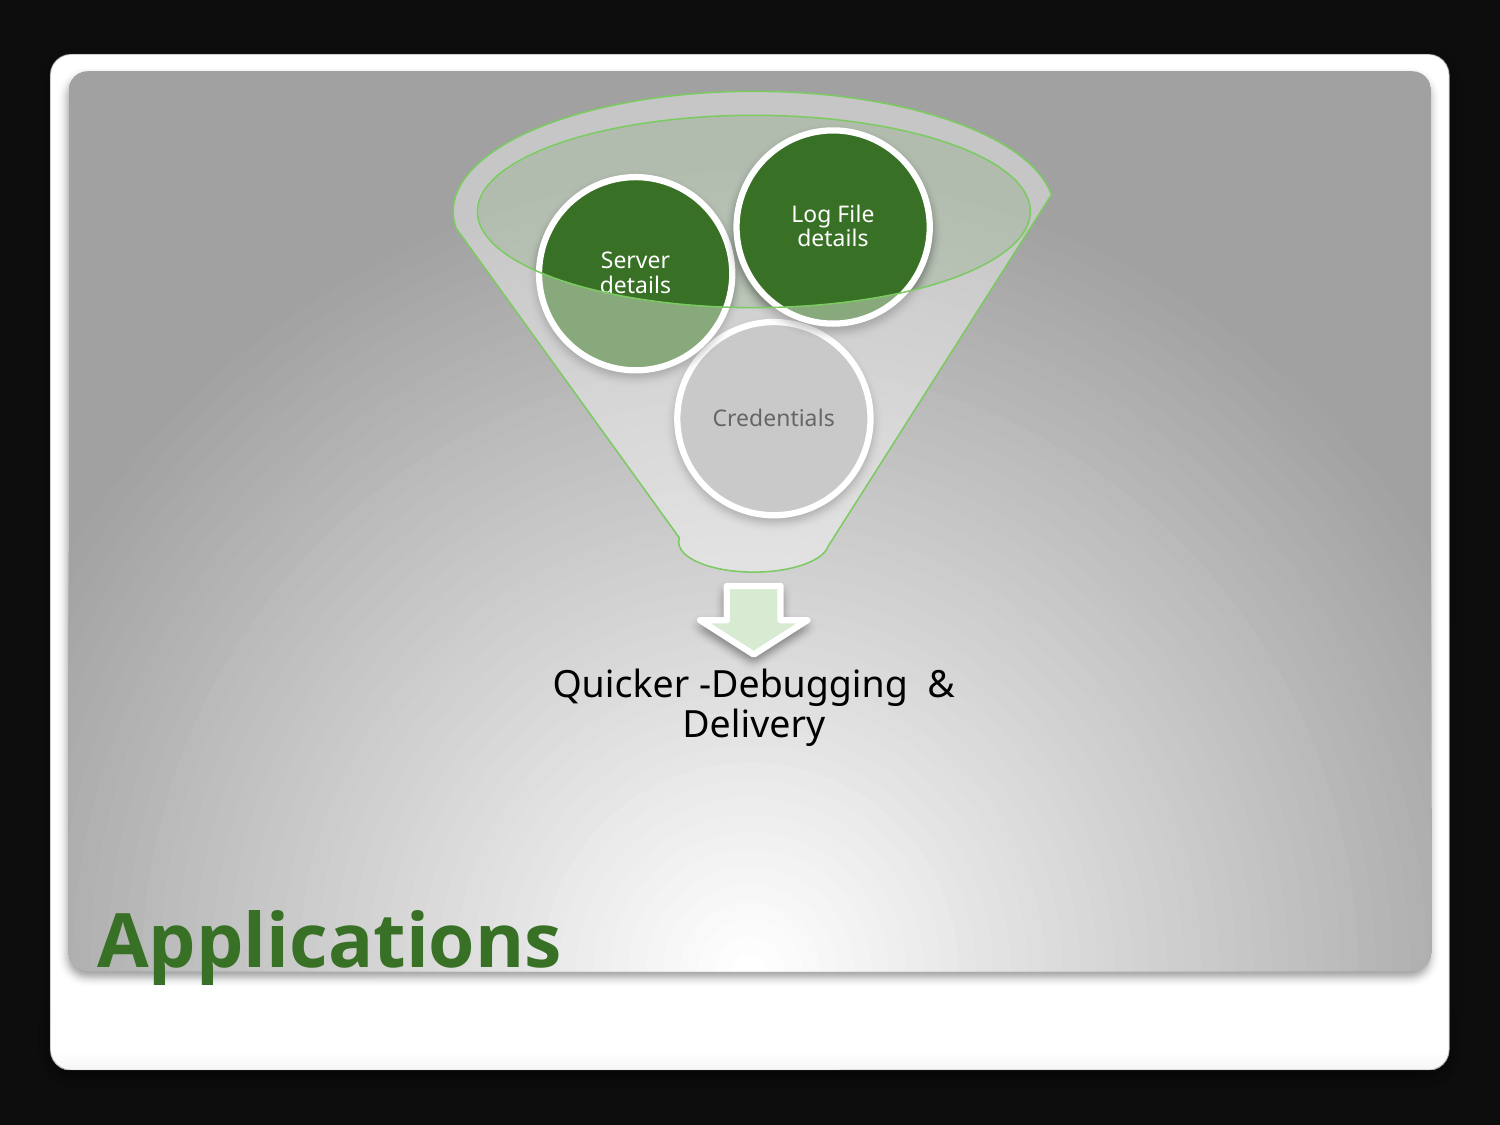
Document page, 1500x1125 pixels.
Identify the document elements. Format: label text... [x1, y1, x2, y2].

title Applications [82, 817, 1425, 990]
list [82, 86, 1426, 775]
